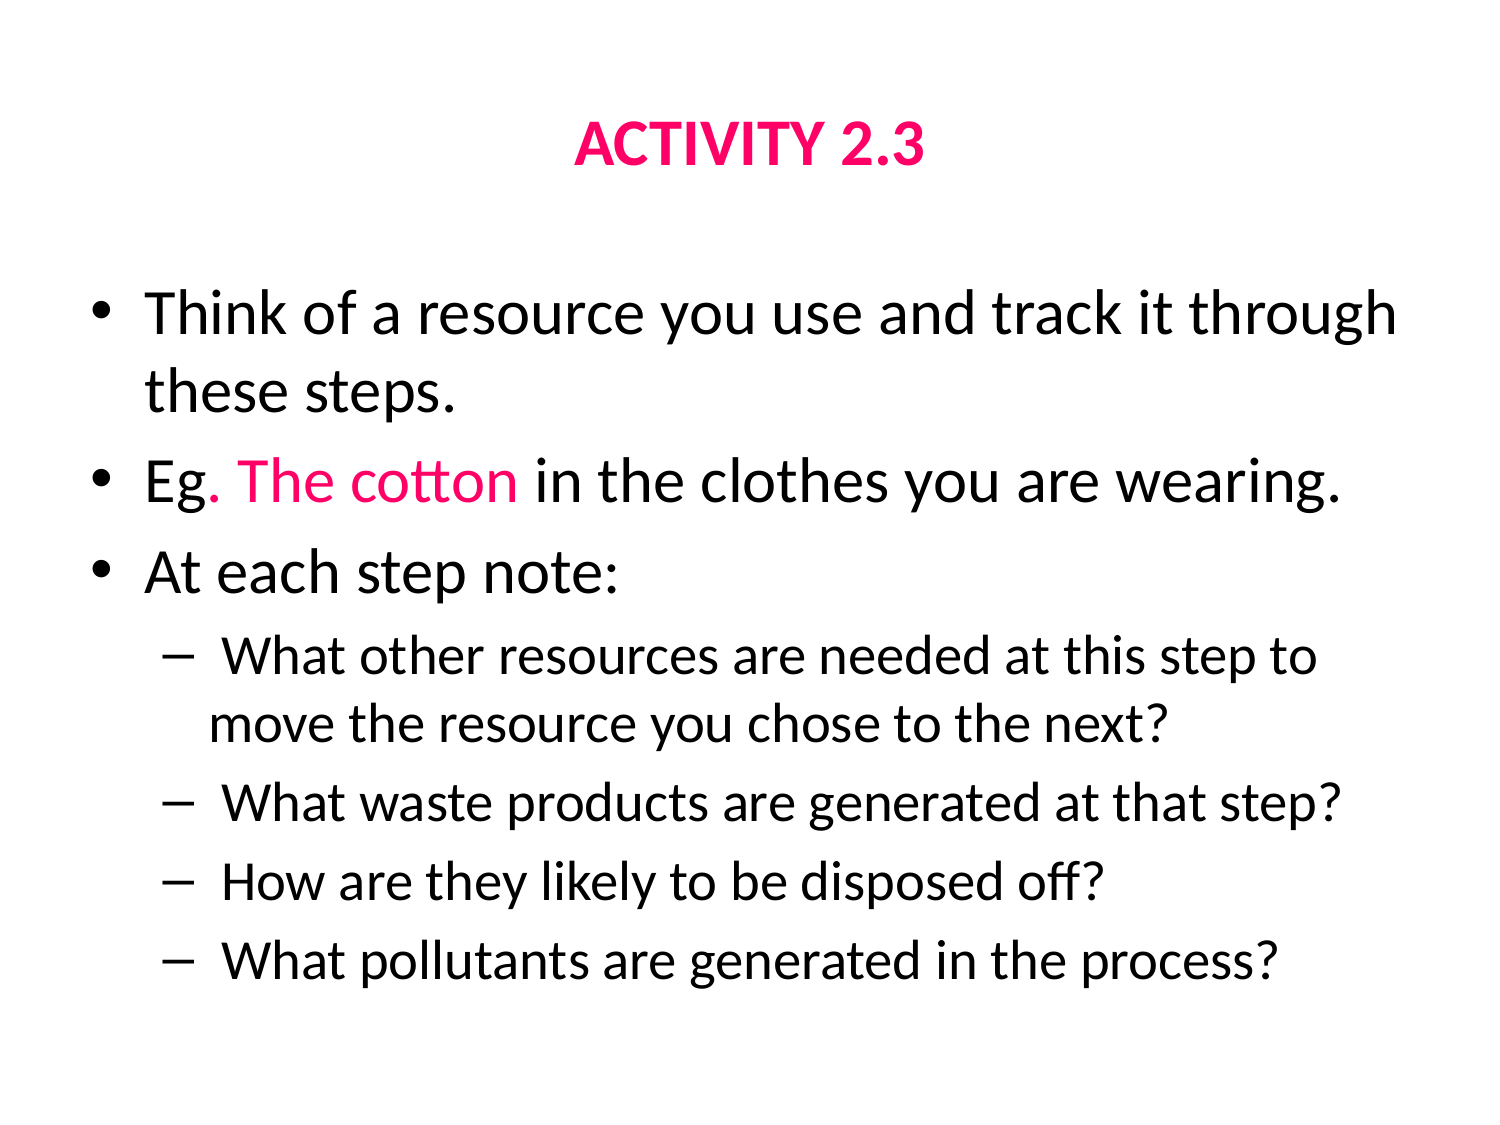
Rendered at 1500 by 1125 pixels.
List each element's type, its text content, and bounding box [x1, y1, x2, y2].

list Think of a resource you use and track it through these steps. Eg. The cotton in the clothes you are wearing. At each step note: What other resources are needed at this step to move the resource you chose to the next? What waste products are generated at that step? How are they likely to be disposed off? What pollutants are generated in the process? [75, 262, 1425, 1005]
title ACTIVITY 2.3 [75, 45, 1425, 233]
